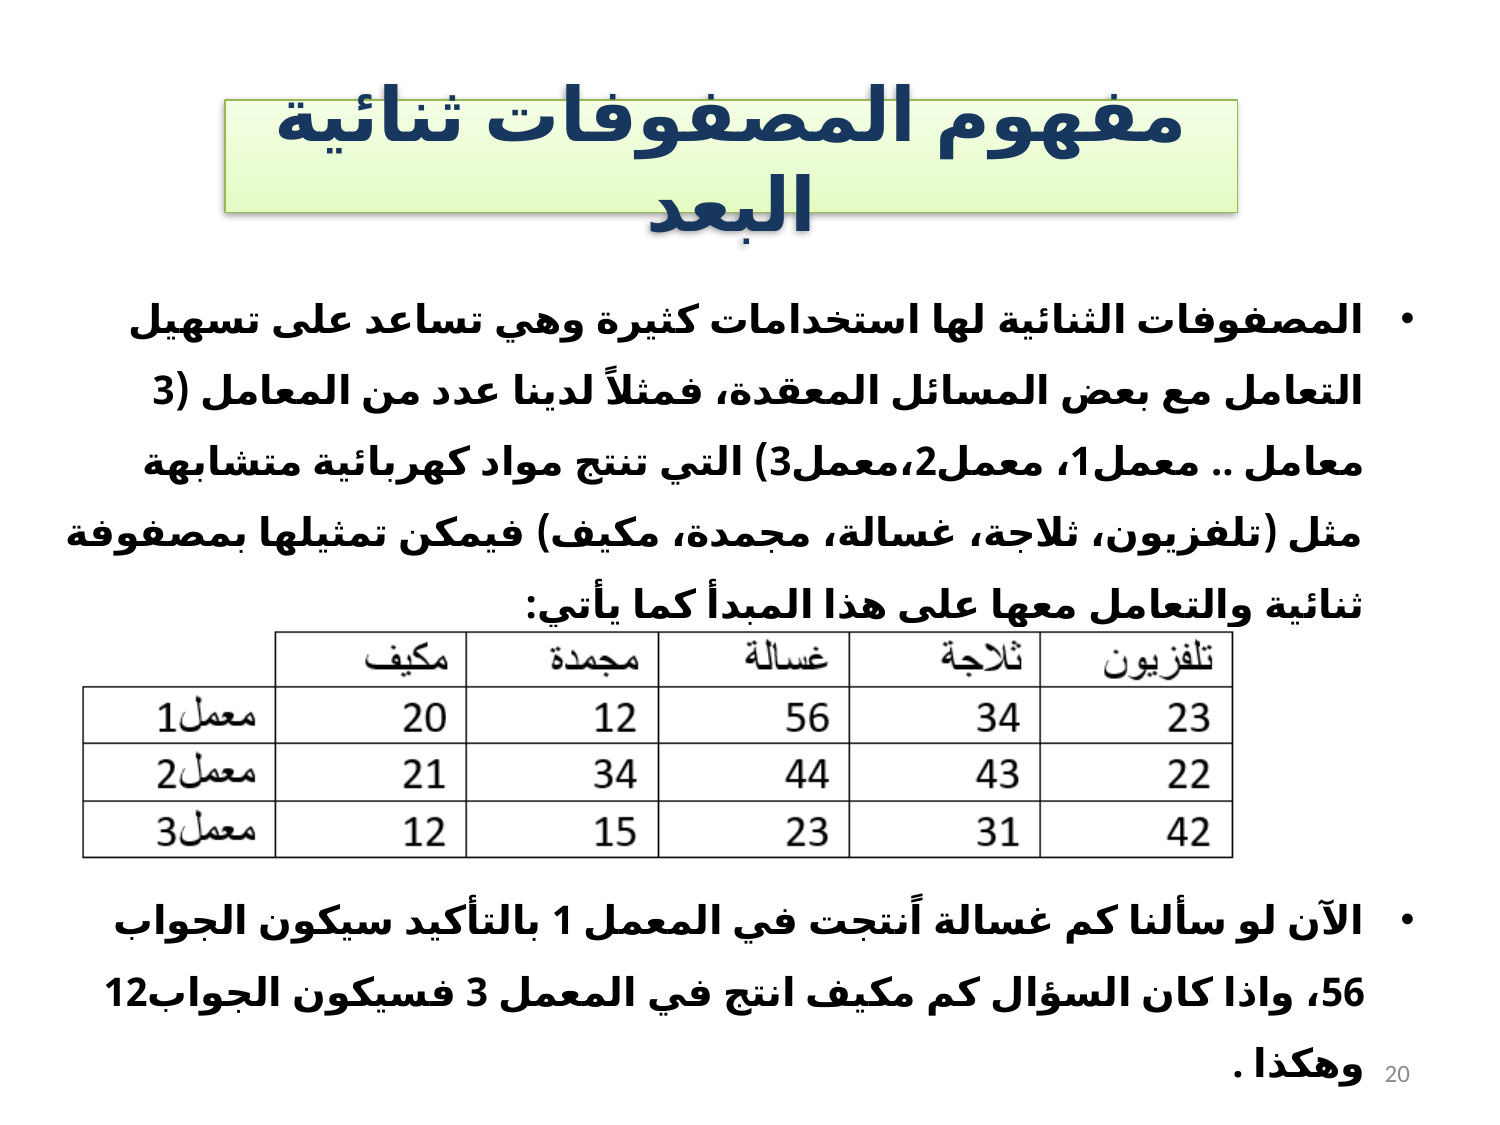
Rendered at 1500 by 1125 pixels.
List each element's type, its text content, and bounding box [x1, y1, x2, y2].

list المصفوفات الثنائية لها استخدامات كثيرة وهي تساعد على تسهيل التعامل مع بعض المسائل المعقدة، فمثلاً لدينا عدد من المعامل (3 معامل .. معمل1، معمل2،معمل3) التي تنتج مواد كهربائية متشابهة مثل (تلفزيون، ثلاجة، غسالة، مجمدة، مكيف) فيمكن تمثيلها بمصفوفة ثنائية والتعامل معها على هذا المبدأ كما يأتي: الآن لو سألنا كم غسالة اًنتجت في المعمل 1 بالتأكيد سيكون الجواب 56، واذا كان السؤال كم مكيف انتج في المعمل 3 فسيكون الجواب12 وهكذا . [50, 262, 1425, 1103]
title مفهوم المصفوفات ثنائية البعد [224, 99, 1238, 213]
picture [74, 627, 1238, 863]
